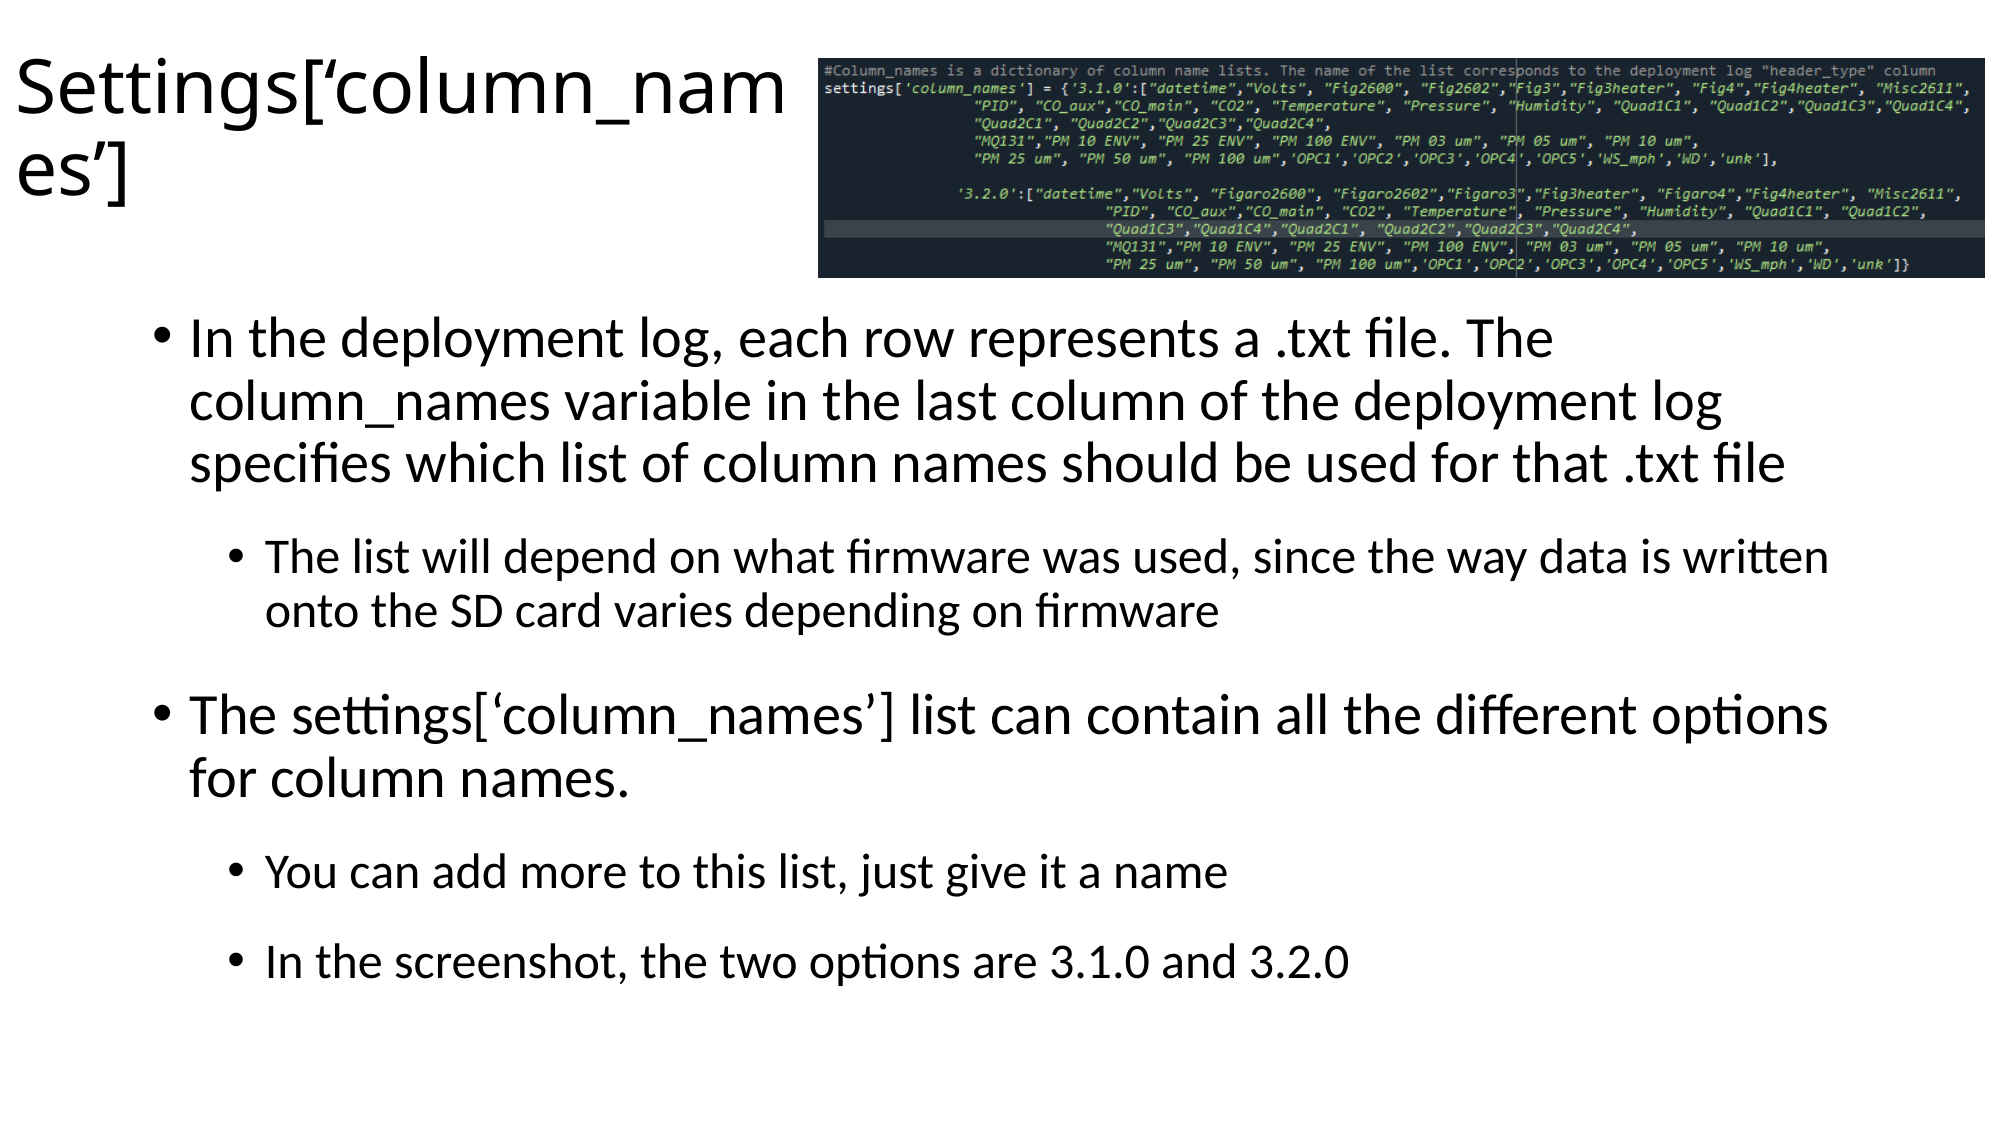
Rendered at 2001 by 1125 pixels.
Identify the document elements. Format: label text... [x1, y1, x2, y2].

title Settings[‘column_names’] [0, 21, 819, 239]
picture [818, 58, 1985, 278]
list In the deployment log, each row represents a .txt file. The column_names variable in the last column of the deployment log specifies which list of column names should be used for that .txt file The list will depend on what firmware was used, since the way data is written onto the SD card varies depending on firmware The settings[‘column_names’] list can contain all the different options for column names. You can add more to this list, just give it a name In the screenshot, the two options are 3.1.0 and 3.2.0 [137, 299, 1863, 1014]
